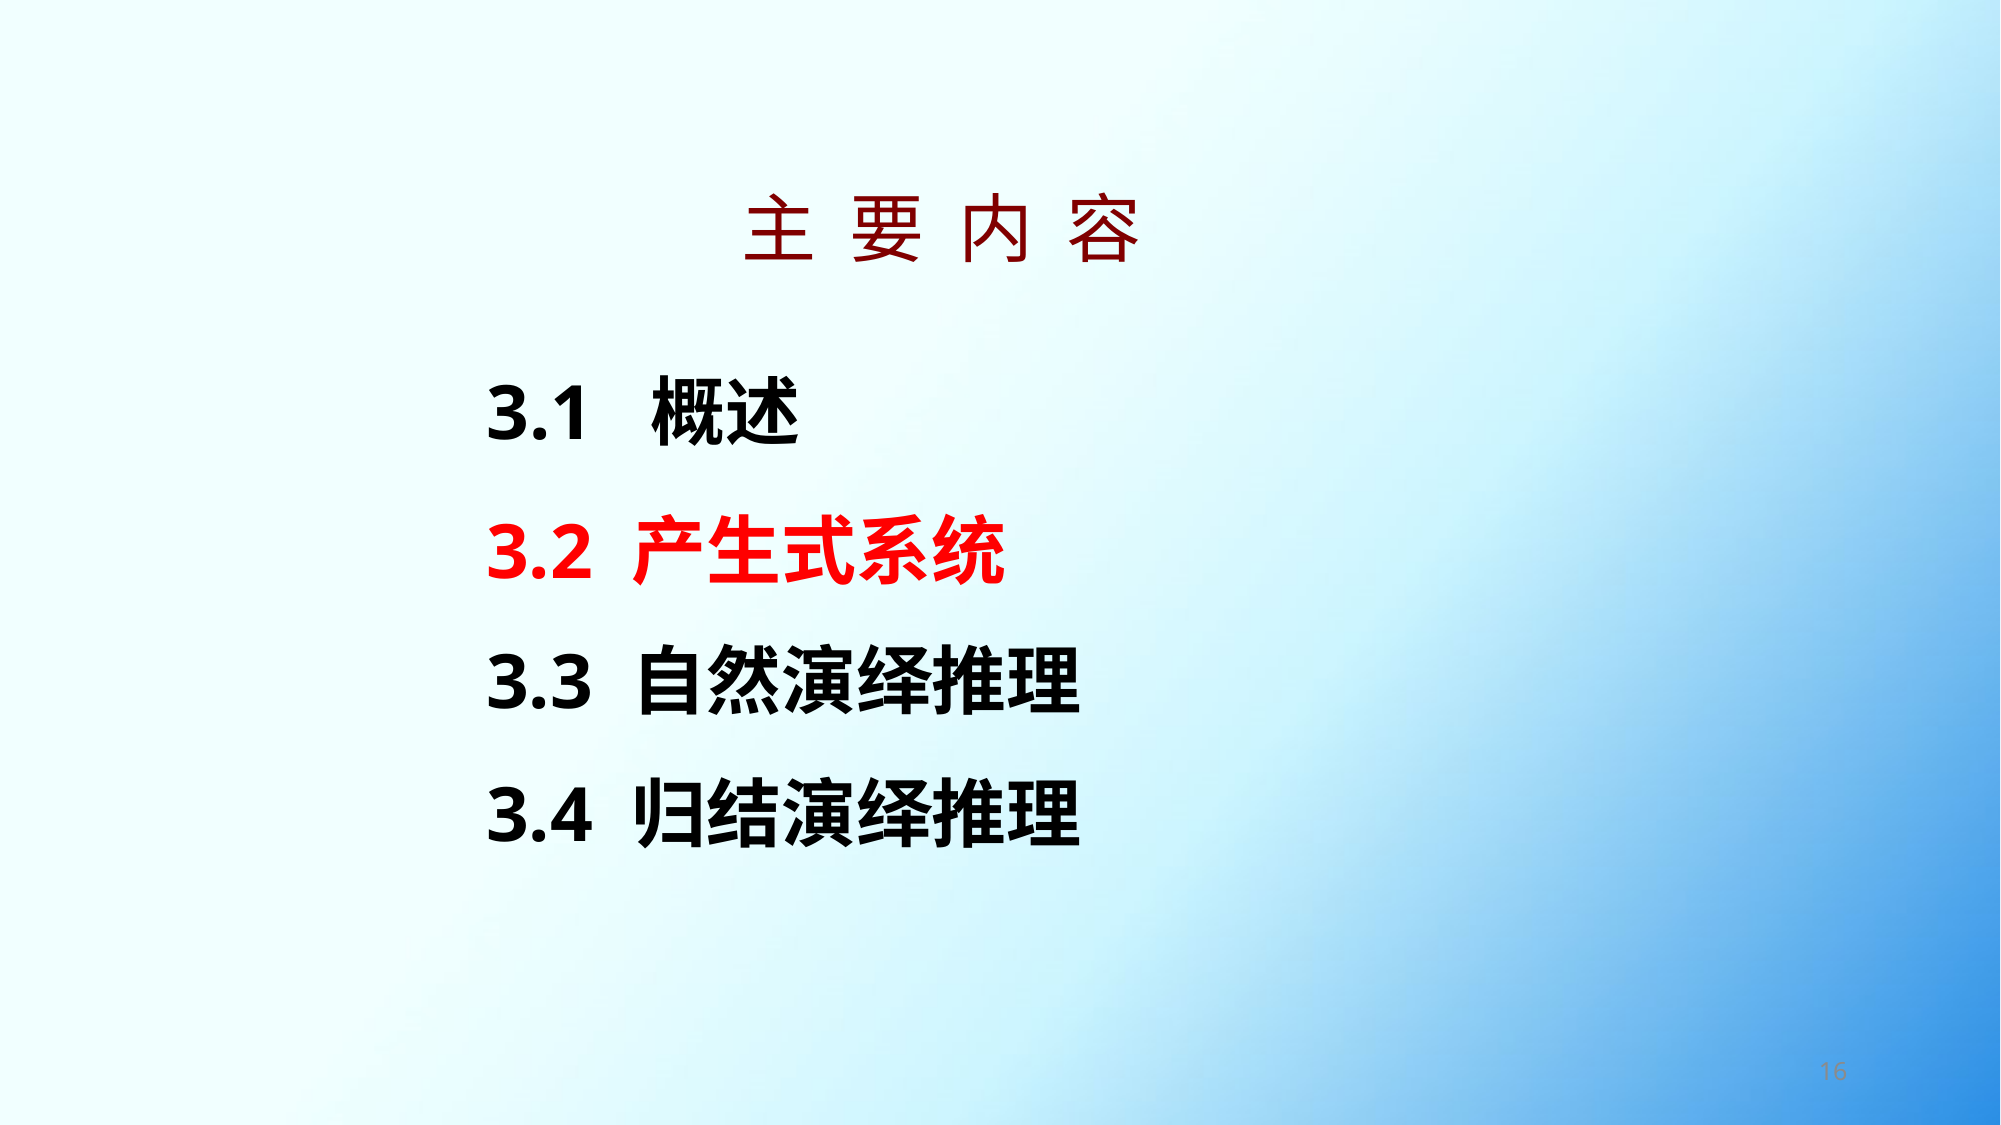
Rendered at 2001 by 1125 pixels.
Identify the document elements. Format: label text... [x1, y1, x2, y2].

picture [0, 0, 2001, 1125]
title 主 要 内 容 [610, 178, 1273, 286]
slide_number 16 [1412, 1042, 1863, 1103]
text_box 3.3 自然演绎推理 [471, 625, 1102, 731]
text_box 3.1 概述 [471, 357, 1110, 462]
text_box 3.2 产生式系统 [471, 495, 1102, 601]
text_box 3.4 归结演绎推理 [471, 758, 1102, 864]
